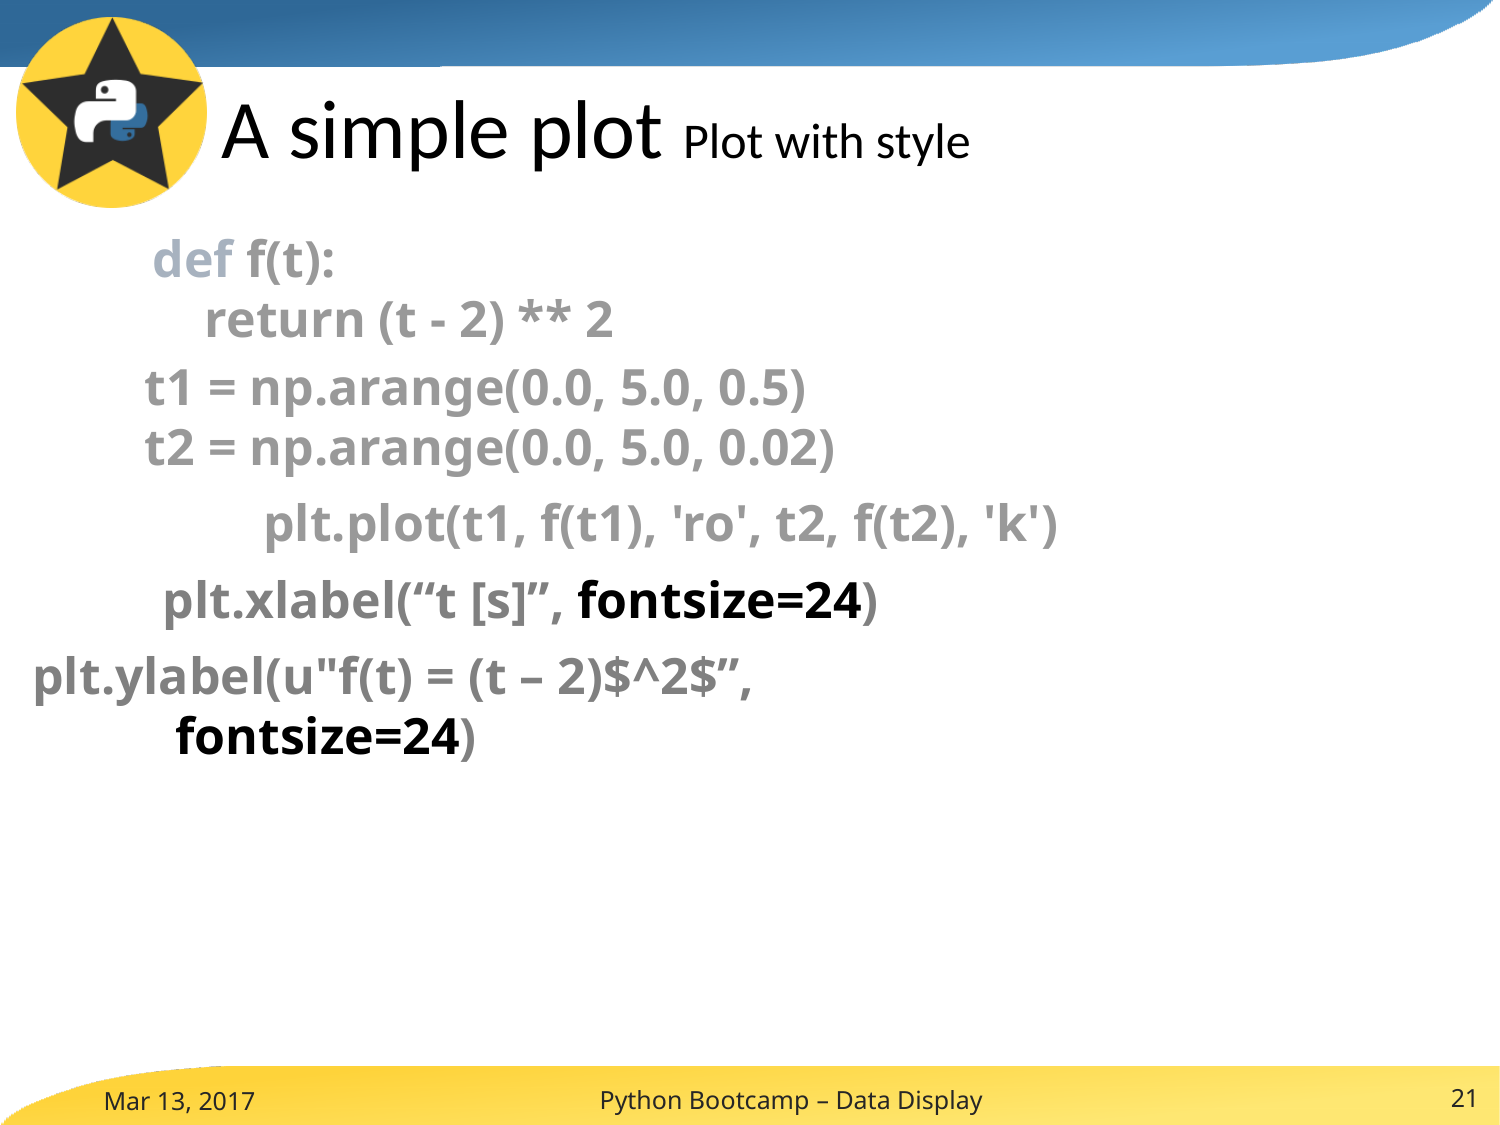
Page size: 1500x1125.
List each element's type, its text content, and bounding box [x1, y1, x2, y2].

title A simple plot Plot with style [206, 66, 1425, 185]
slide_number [88, 1070, 206, 1125]
text_box plt.xlabel(“t [s]”, fontsize=24) [147, 563, 894, 636]
footer Python Bootcamp – Data Display [206, 1069, 1144, 1125]
text_box plt.ylabel(u"f(t) = (t – 2)$^2$”, fontsize=24) [17, 636, 1299, 772]
text_box [0, 218, 1414, 563]
picture [0, 0, 1500, 208]
slide_number 21 [1144, 1069, 1495, 1125]
picture [0, 1066, 1500, 1125]
